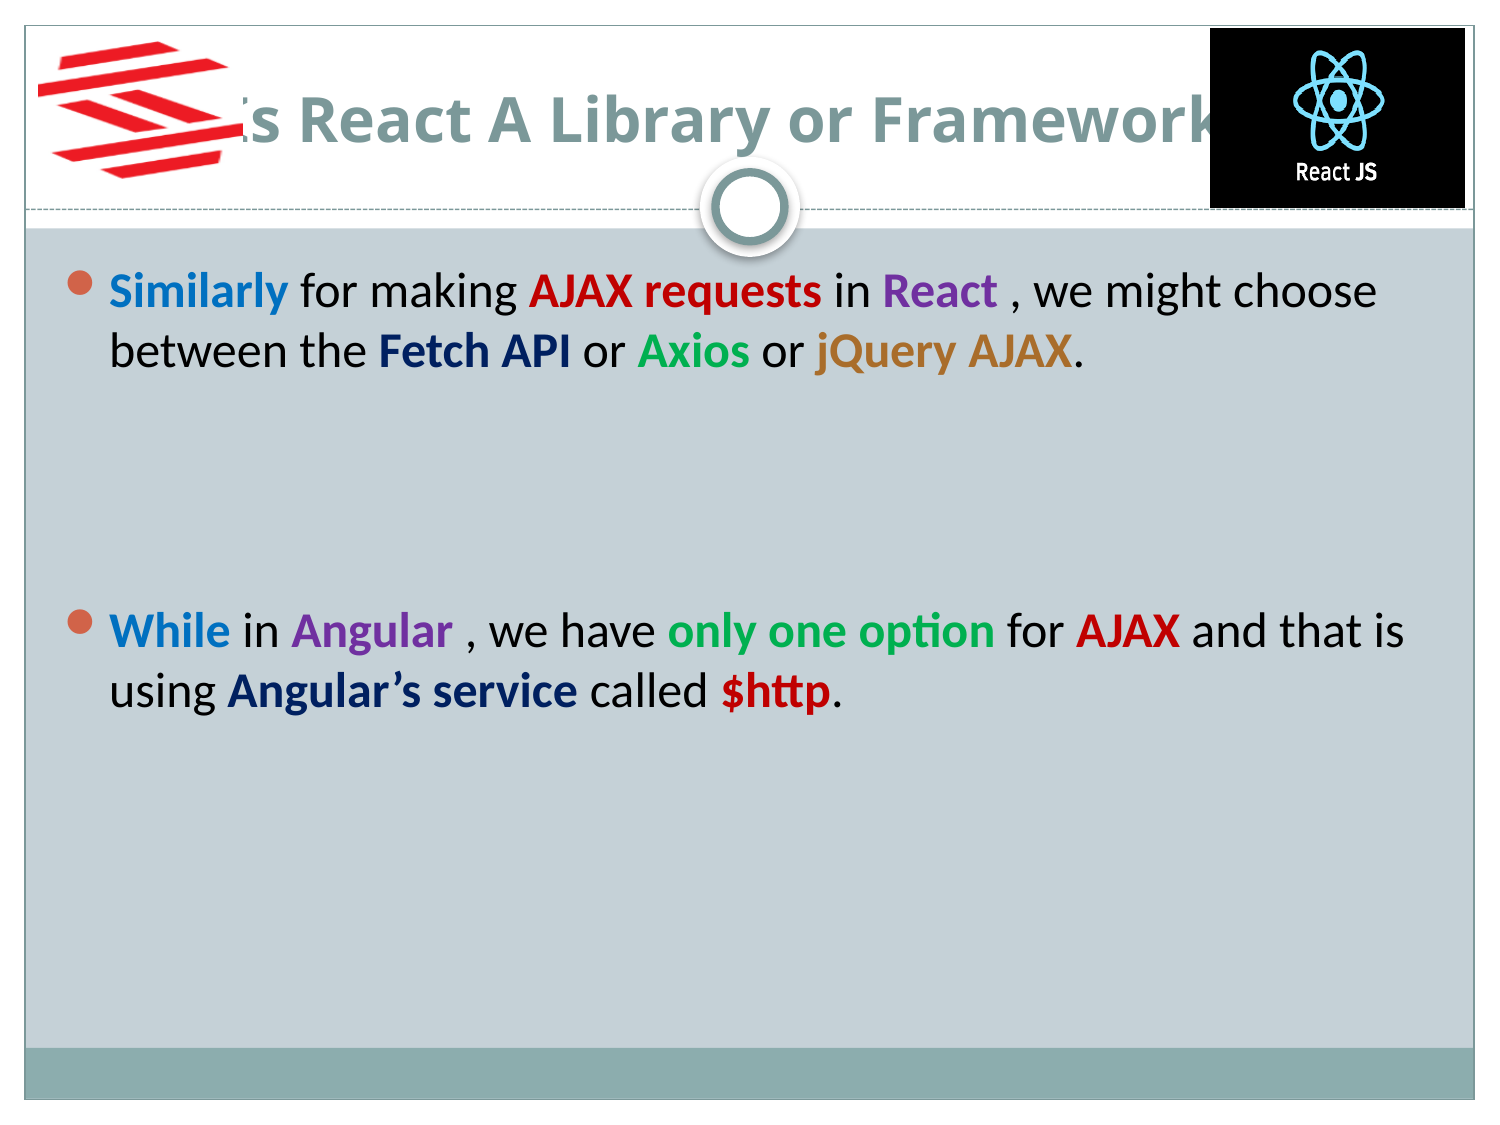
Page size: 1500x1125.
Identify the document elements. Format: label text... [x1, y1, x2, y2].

list Similarly for making AJAX requests in React , we might choose between the Fetch API or Axios or jQuery AJAX. While in Angular , we have only one option for AJAX and that is using Angular’s service called $http. [49, 250, 1445, 1047]
picture [1210, 28, 1466, 209]
title Is React A Library or Framework ? [237, 37, 1203, 162]
picture [37, 40, 243, 185]
